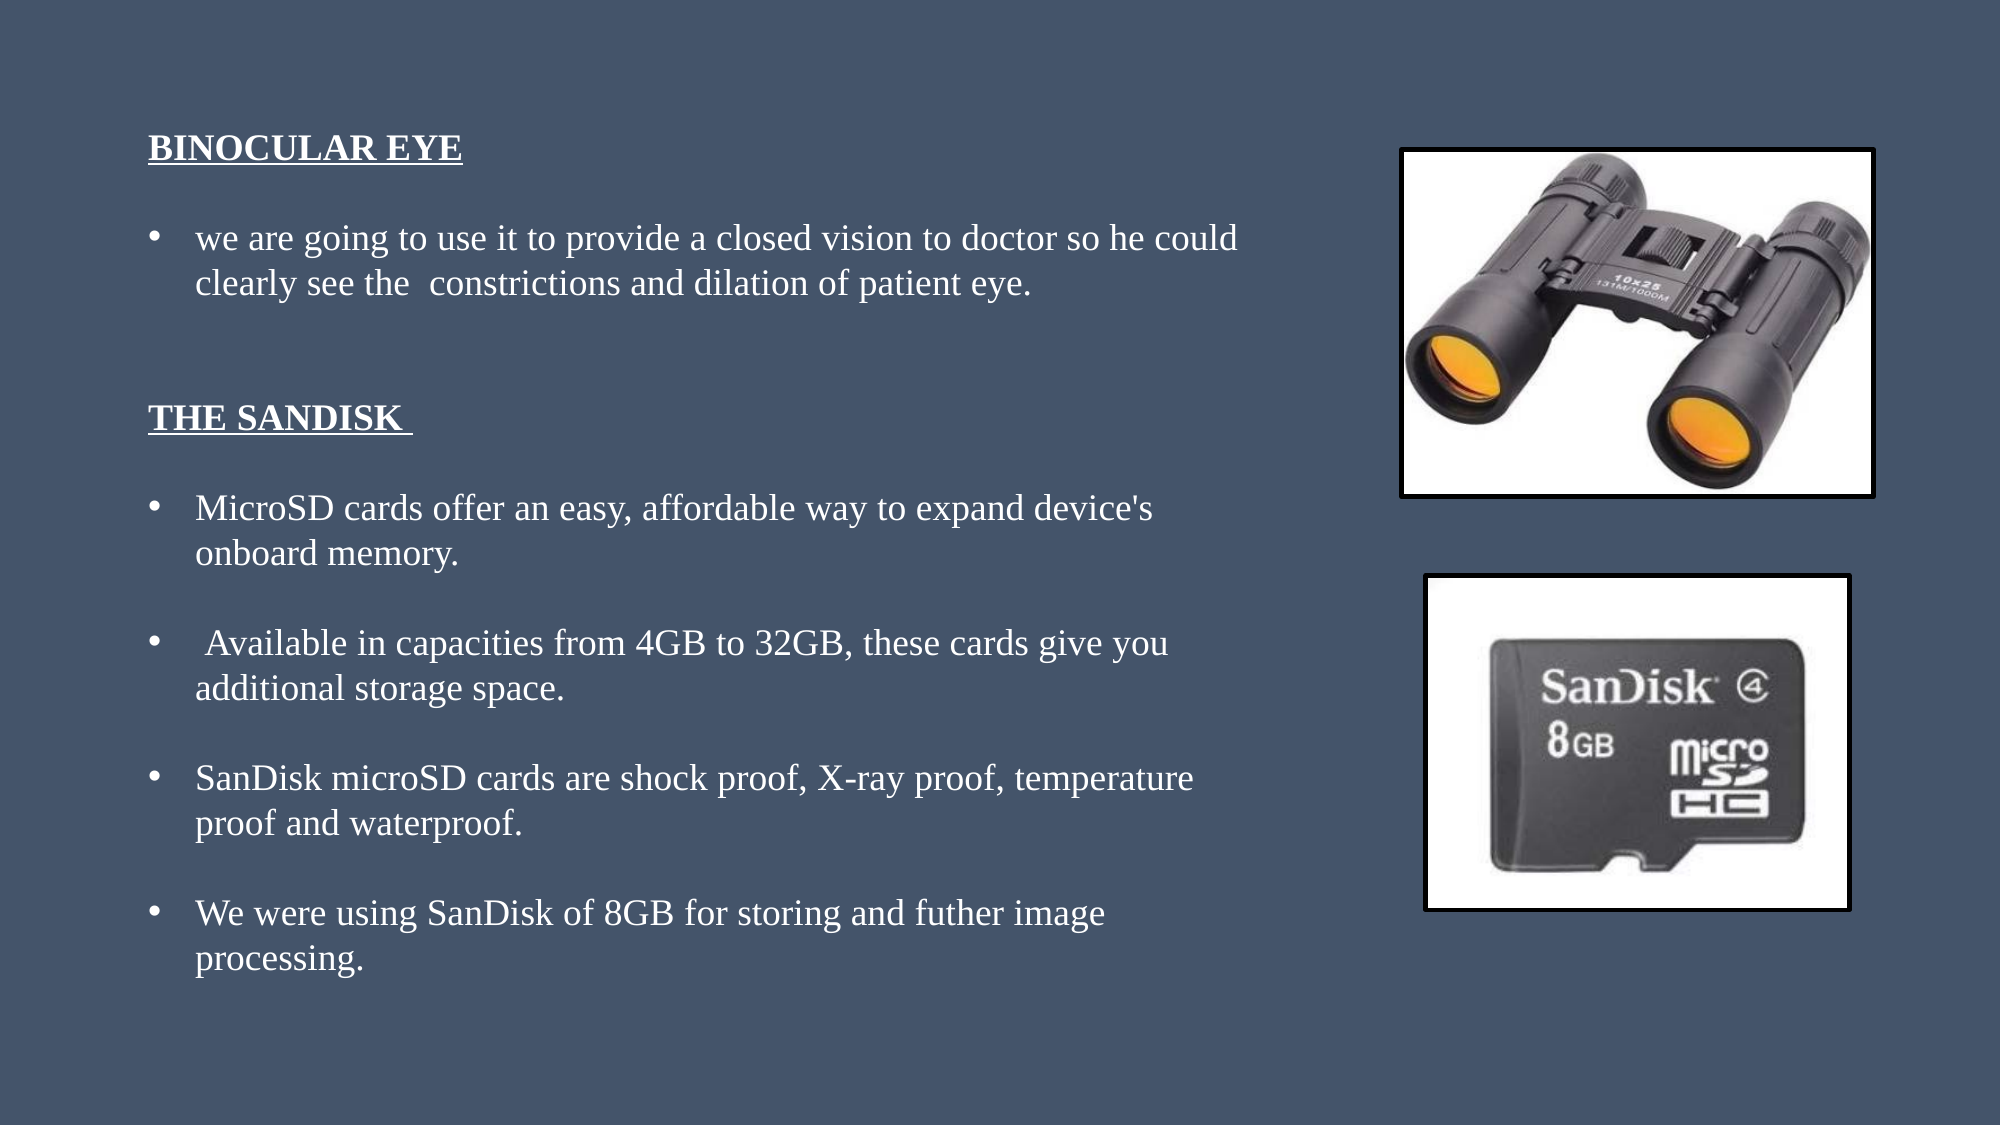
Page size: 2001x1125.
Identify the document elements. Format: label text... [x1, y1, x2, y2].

text_box BINOCULAR EYE we are going to use it to provide a closed vision to doctor so he could clearly see the constrictions and dilation of patient eye. THE SANDISK MicroSD cards offer an easy, affordable way to expand device's onboard memory. Available in capacities from 4GB to 32GB, these cards give you additional storage space. SanDisk microSD cards are shock proof, X-ray proof, temperature proof and waterproof. We were using SanDisk of 8GB for storing and futher image processing. [133, 115, 1268, 1031]
picture [1428, 577, 1847, 908]
picture [1403, 151, 1872, 495]
